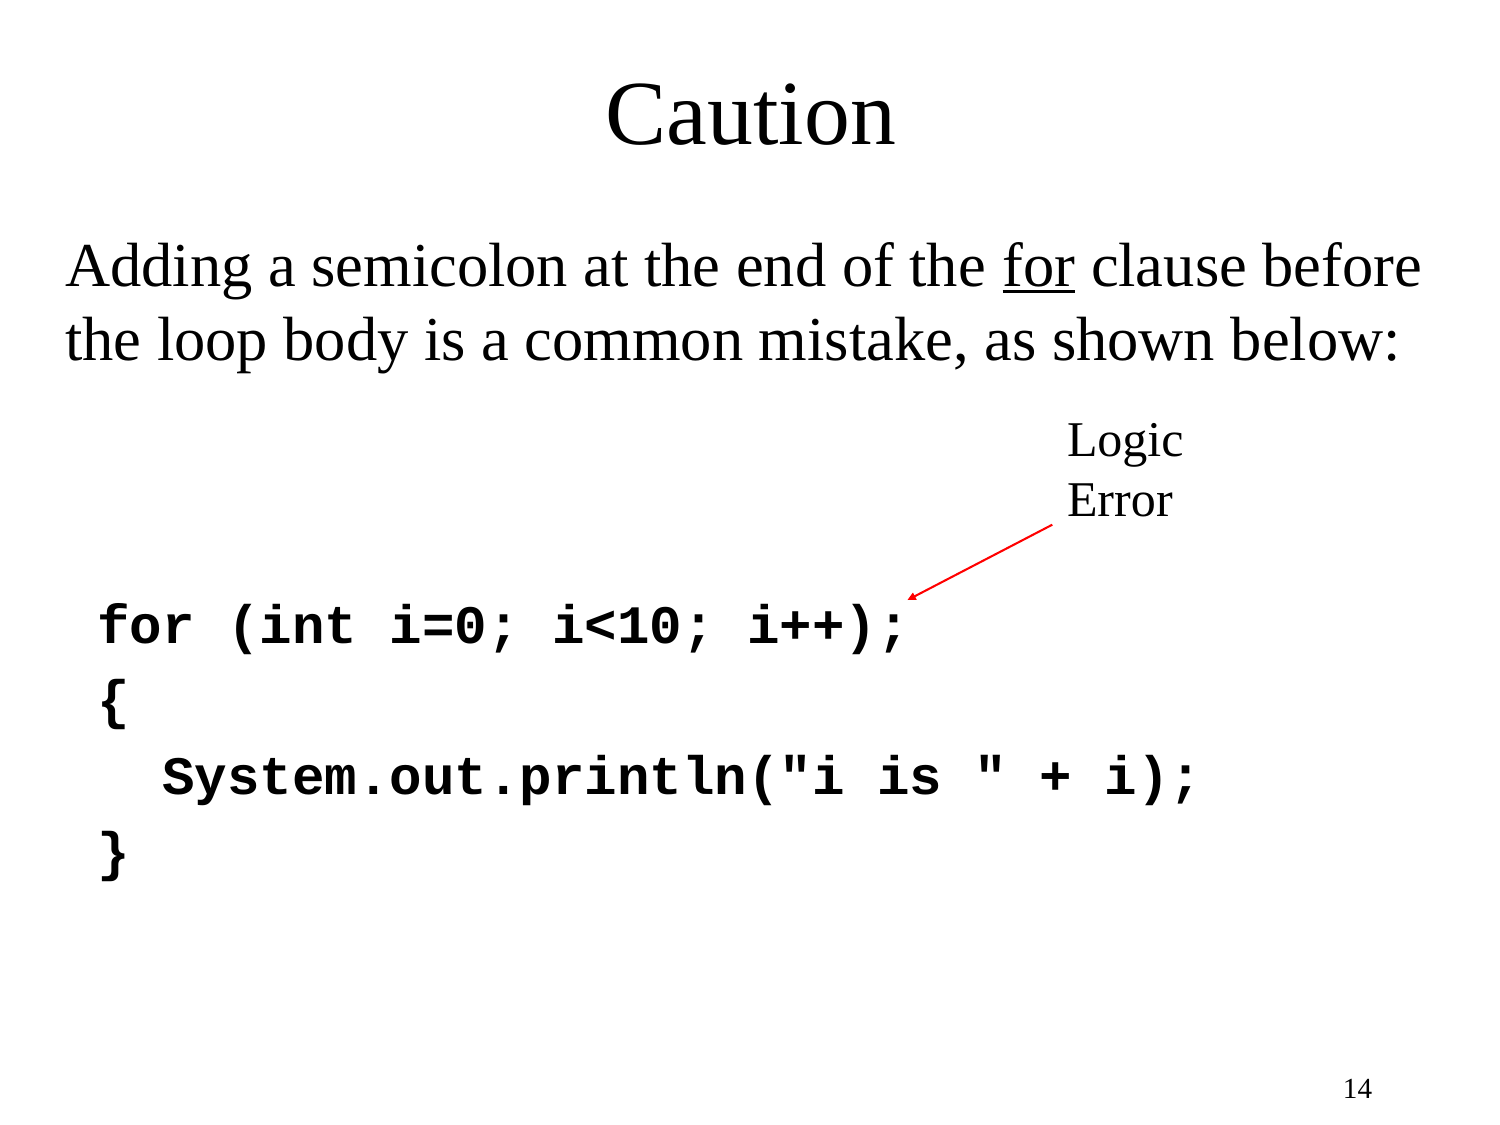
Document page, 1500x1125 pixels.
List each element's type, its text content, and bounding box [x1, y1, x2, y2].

text_box [907, 524, 1053, 601]
title Caution [113, 52, 1389, 165]
list Adding a semicolon at the end of the for clause before the loop body is a common mistake, as shown below: [50, 215, 1469, 389]
text_box Logic Error [1052, 398, 1265, 534]
text_box for (int i=0; i<10; i++); { System.out.println("i is " + i); } [82, 581, 1261, 897]
slide_number 14 [1074, 1049, 1388, 1125]
